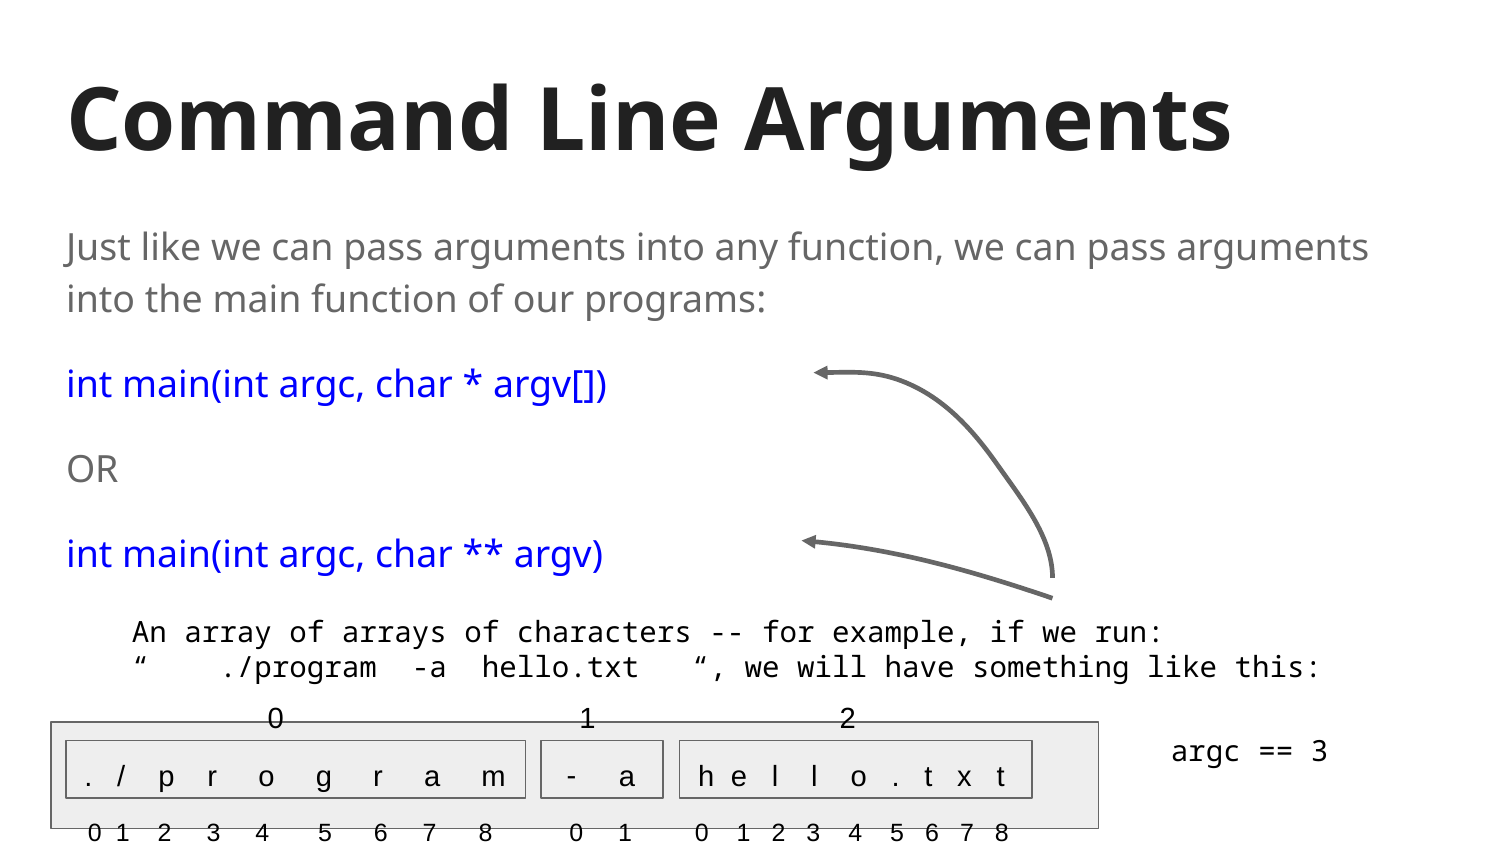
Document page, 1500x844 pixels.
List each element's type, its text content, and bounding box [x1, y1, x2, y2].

text_box 0 [252, 684, 310, 731]
text_box 2 [824, 684, 891, 731]
text_box [801, 535, 1053, 598]
text_box [51, 722, 1099, 829]
text_box h e l l o . t x t [683, 742, 1033, 800]
list Just like we can pass arguments into any function, we can pass arguments into the main function of our programs: int main(int argc, char * argv[]) OR int main(int argc, char ** argv) [51, 201, 1449, 750]
text_box An array of arrays of characters -- for example, if we run: “ ./program -a hello.txt “, we will have something like this: [116, 598, 1399, 797]
text_box 0 1 2 3 4 5 6 7 8 0 1 0 1 2 3 4 5 6 7 8 [72, 801, 1033, 844]
text_box [679, 740, 1033, 799]
title Command Line Arguments [51, 48, 1449, 180]
text_box . / p r o g r a m [69, 742, 528, 800]
text_box argc == 3 [1155, 716, 1382, 802]
text_box [541, 740, 664, 799]
text_box a [528, 742, 641, 800]
text_box [813, 366, 1053, 578]
text_box 1 [564, 684, 622, 731]
text_box [66, 740, 526, 799]
